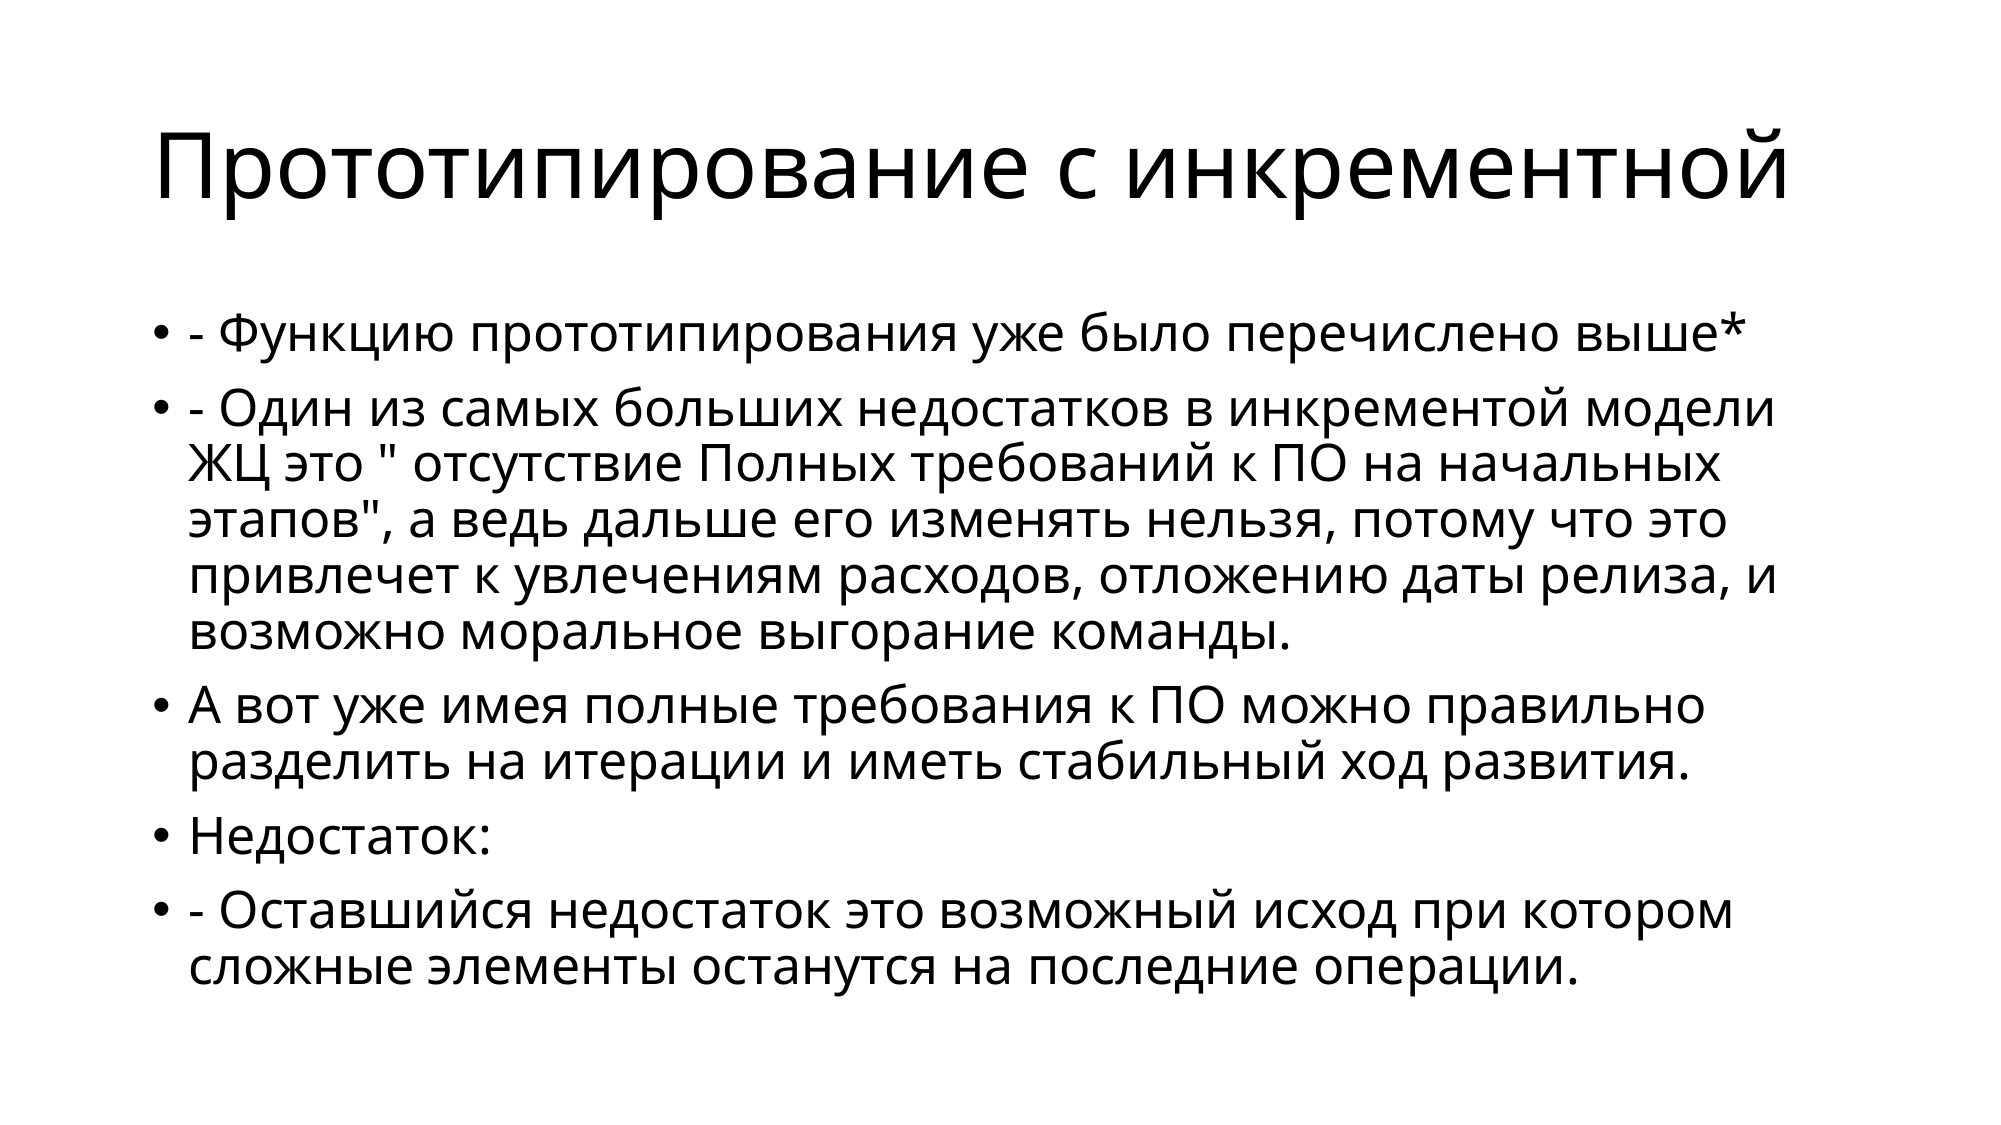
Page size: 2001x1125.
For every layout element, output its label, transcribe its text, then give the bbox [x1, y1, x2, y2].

list - Функцию прототипирования уже было перечислено выше* - Один из самых больших недостатков в инкрементой модели ЖЦ это " отсутствие Полных требований к ПО на начальных этапов", а ведь дальше его изменять нельзя, потому что это привлечет к увлечениям расходов, отложению даты релиза, и возможно моральное выгорание команды. А вот уже имея полные требования к ПО можно правильно разделить на итерации и иметь стабильный ход развития. Недостаток: - Оставшийся недостаток это возможный исход при котором сложные элементы останутся на последние операции. [137, 299, 1863, 1014]
title Прототипирование с инкрементной [137, 59, 1863, 278]
